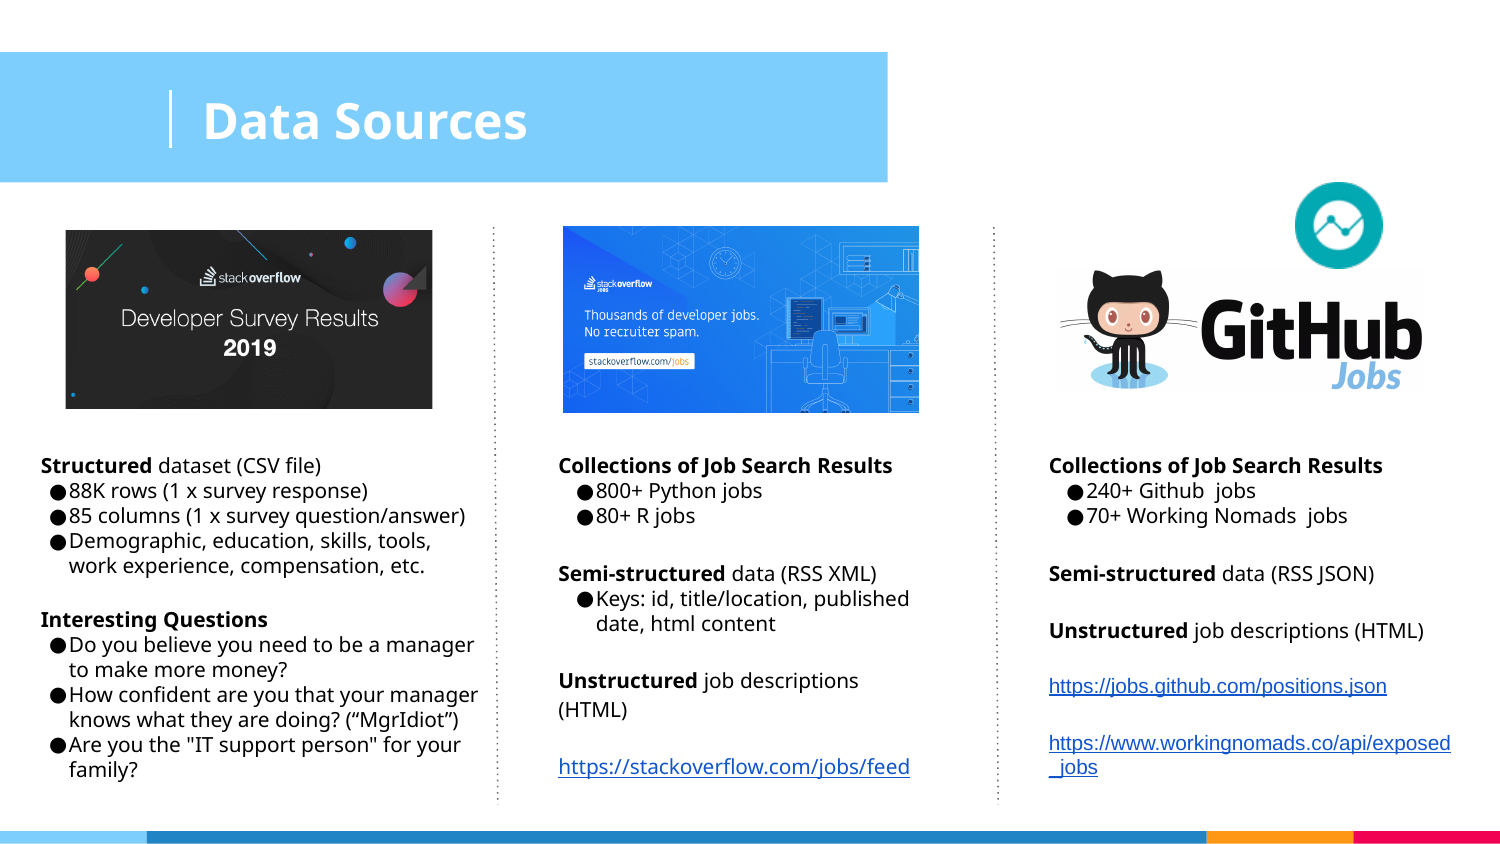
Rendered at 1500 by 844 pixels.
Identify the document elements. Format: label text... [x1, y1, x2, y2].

list Collections of Job Search Results 240+ Github jobs 70+ Working Nomads jobs Semi-structured data (RSS JSON) Unstructured job descriptions (HTML) https://jobs.github.com/positions.json https://www.workingnomads.co/api/exposed_jobs [1033, 434, 1470, 789]
picture [65, 230, 433, 409]
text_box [493, 226, 499, 805]
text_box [993, 226, 999, 805]
list Structured dataset (CSV file) 88K rows (1 x survey response) 85 columns (1 x survey question/answer) Demographic, education, skills, tools, work experience, compensation, etc. Interesting Questions Do you believe you need to be a manager to make more money? How confident are you that your manager knows what they are doing? (“MgrIdiot”) Are you the "IT support person" for your family? [25, 434, 494, 822]
list Collections of Job Search Results 800+ Python jobs 80+ R jobs Semi-structured data (RSS XML) Keys: id, title/location, published date, html content Unstructured job descriptions (HTML) https://stackoverflow.com/jobs/feed [543, 434, 939, 789]
text_box Data Sources [187, 55, 715, 183]
picture [1056, 182, 1424, 392]
text_box [0, 52, 888, 183]
picture [562, 226, 919, 413]
